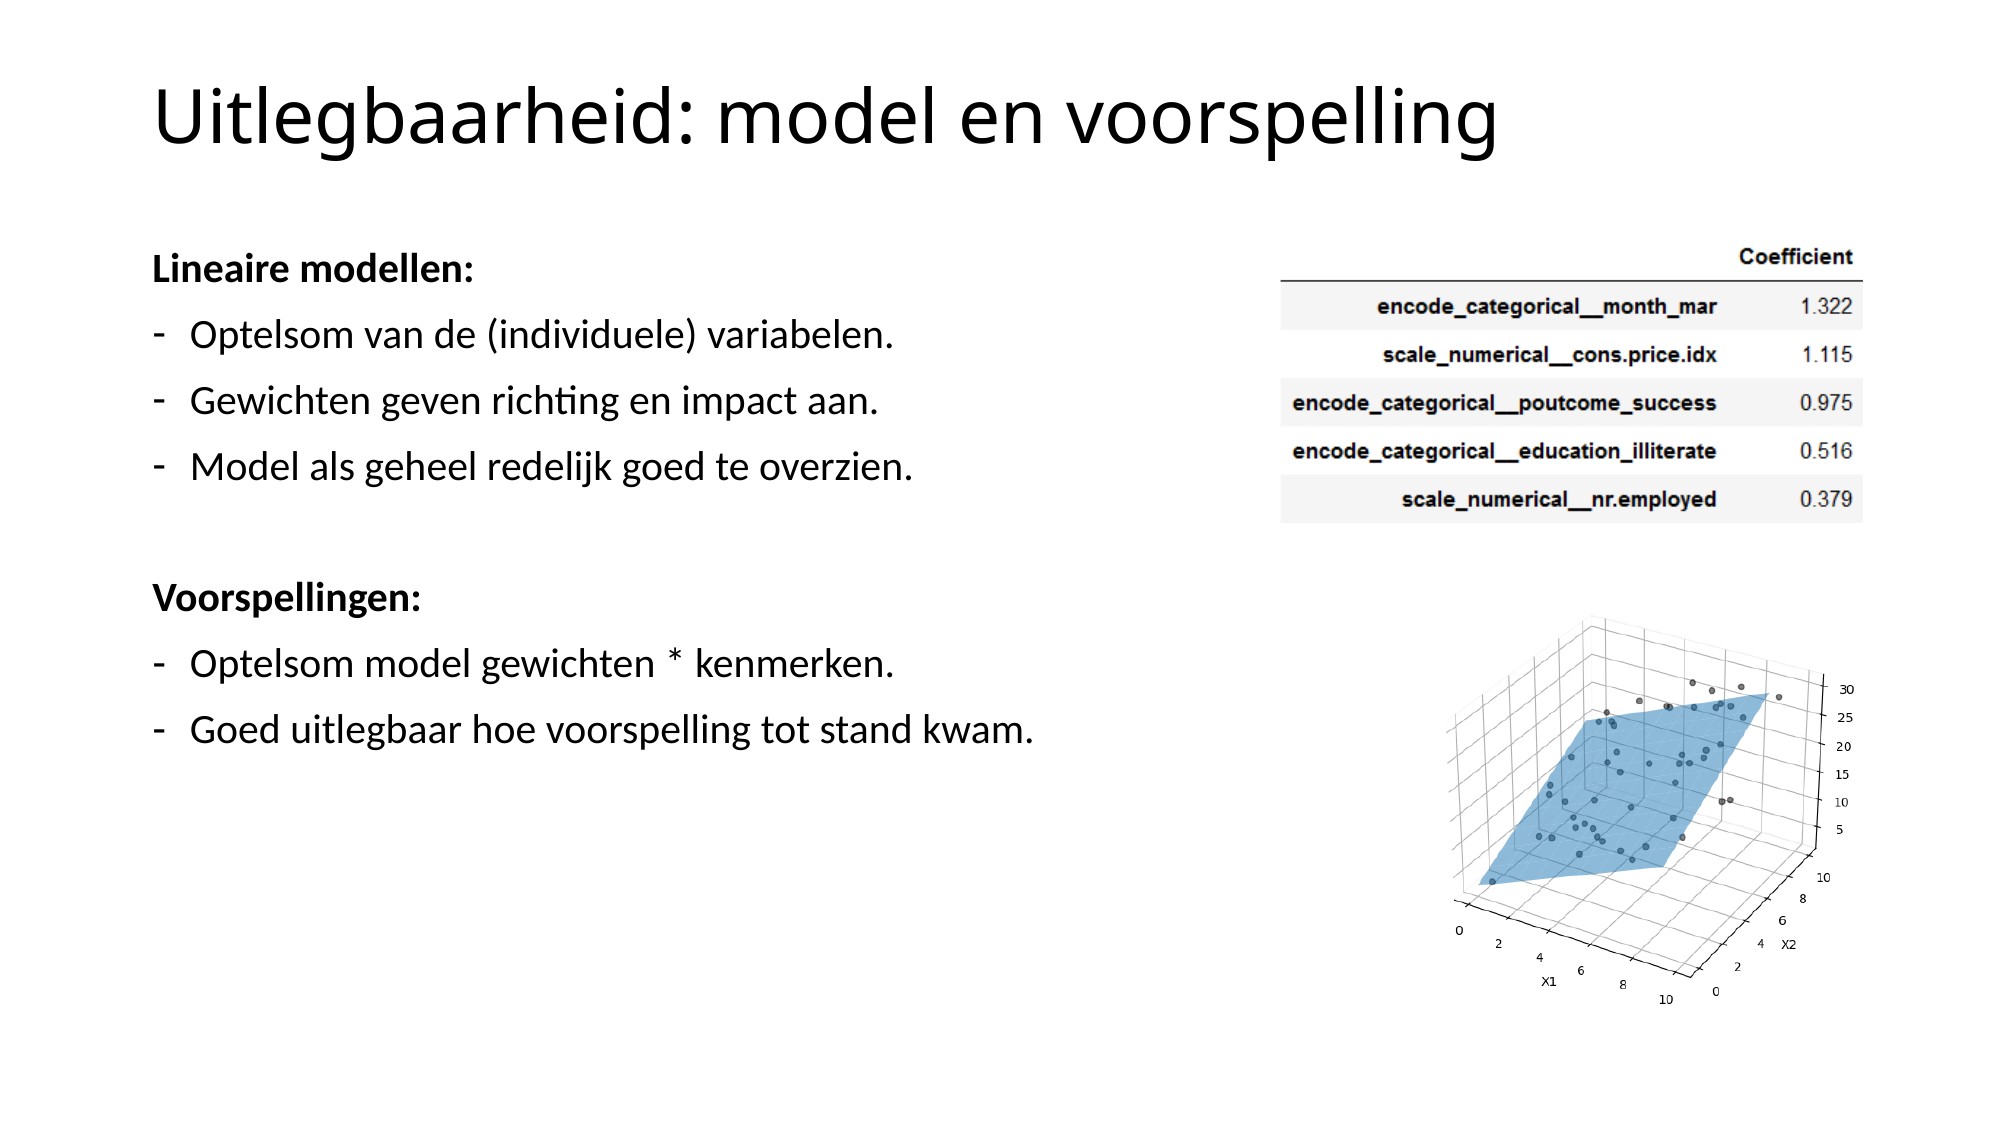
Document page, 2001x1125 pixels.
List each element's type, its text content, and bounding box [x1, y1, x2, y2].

picture [1413, 574, 1863, 1014]
title Uitlegbaarheid: model en voorspelling [137, 59, 1863, 178]
picture [1278, 238, 1863, 523]
list Lineaire modellen: Optelsom van de (individuele) variabelen. Gewichten geven richting en impact aan. Model als geheel redelijk goed te overzien. Voorspellingen: Optelsom model gewichten * kenmerken. Goed uitlegbaar hoe voorspelling tot stand kwam. [137, 238, 1246, 1014]
